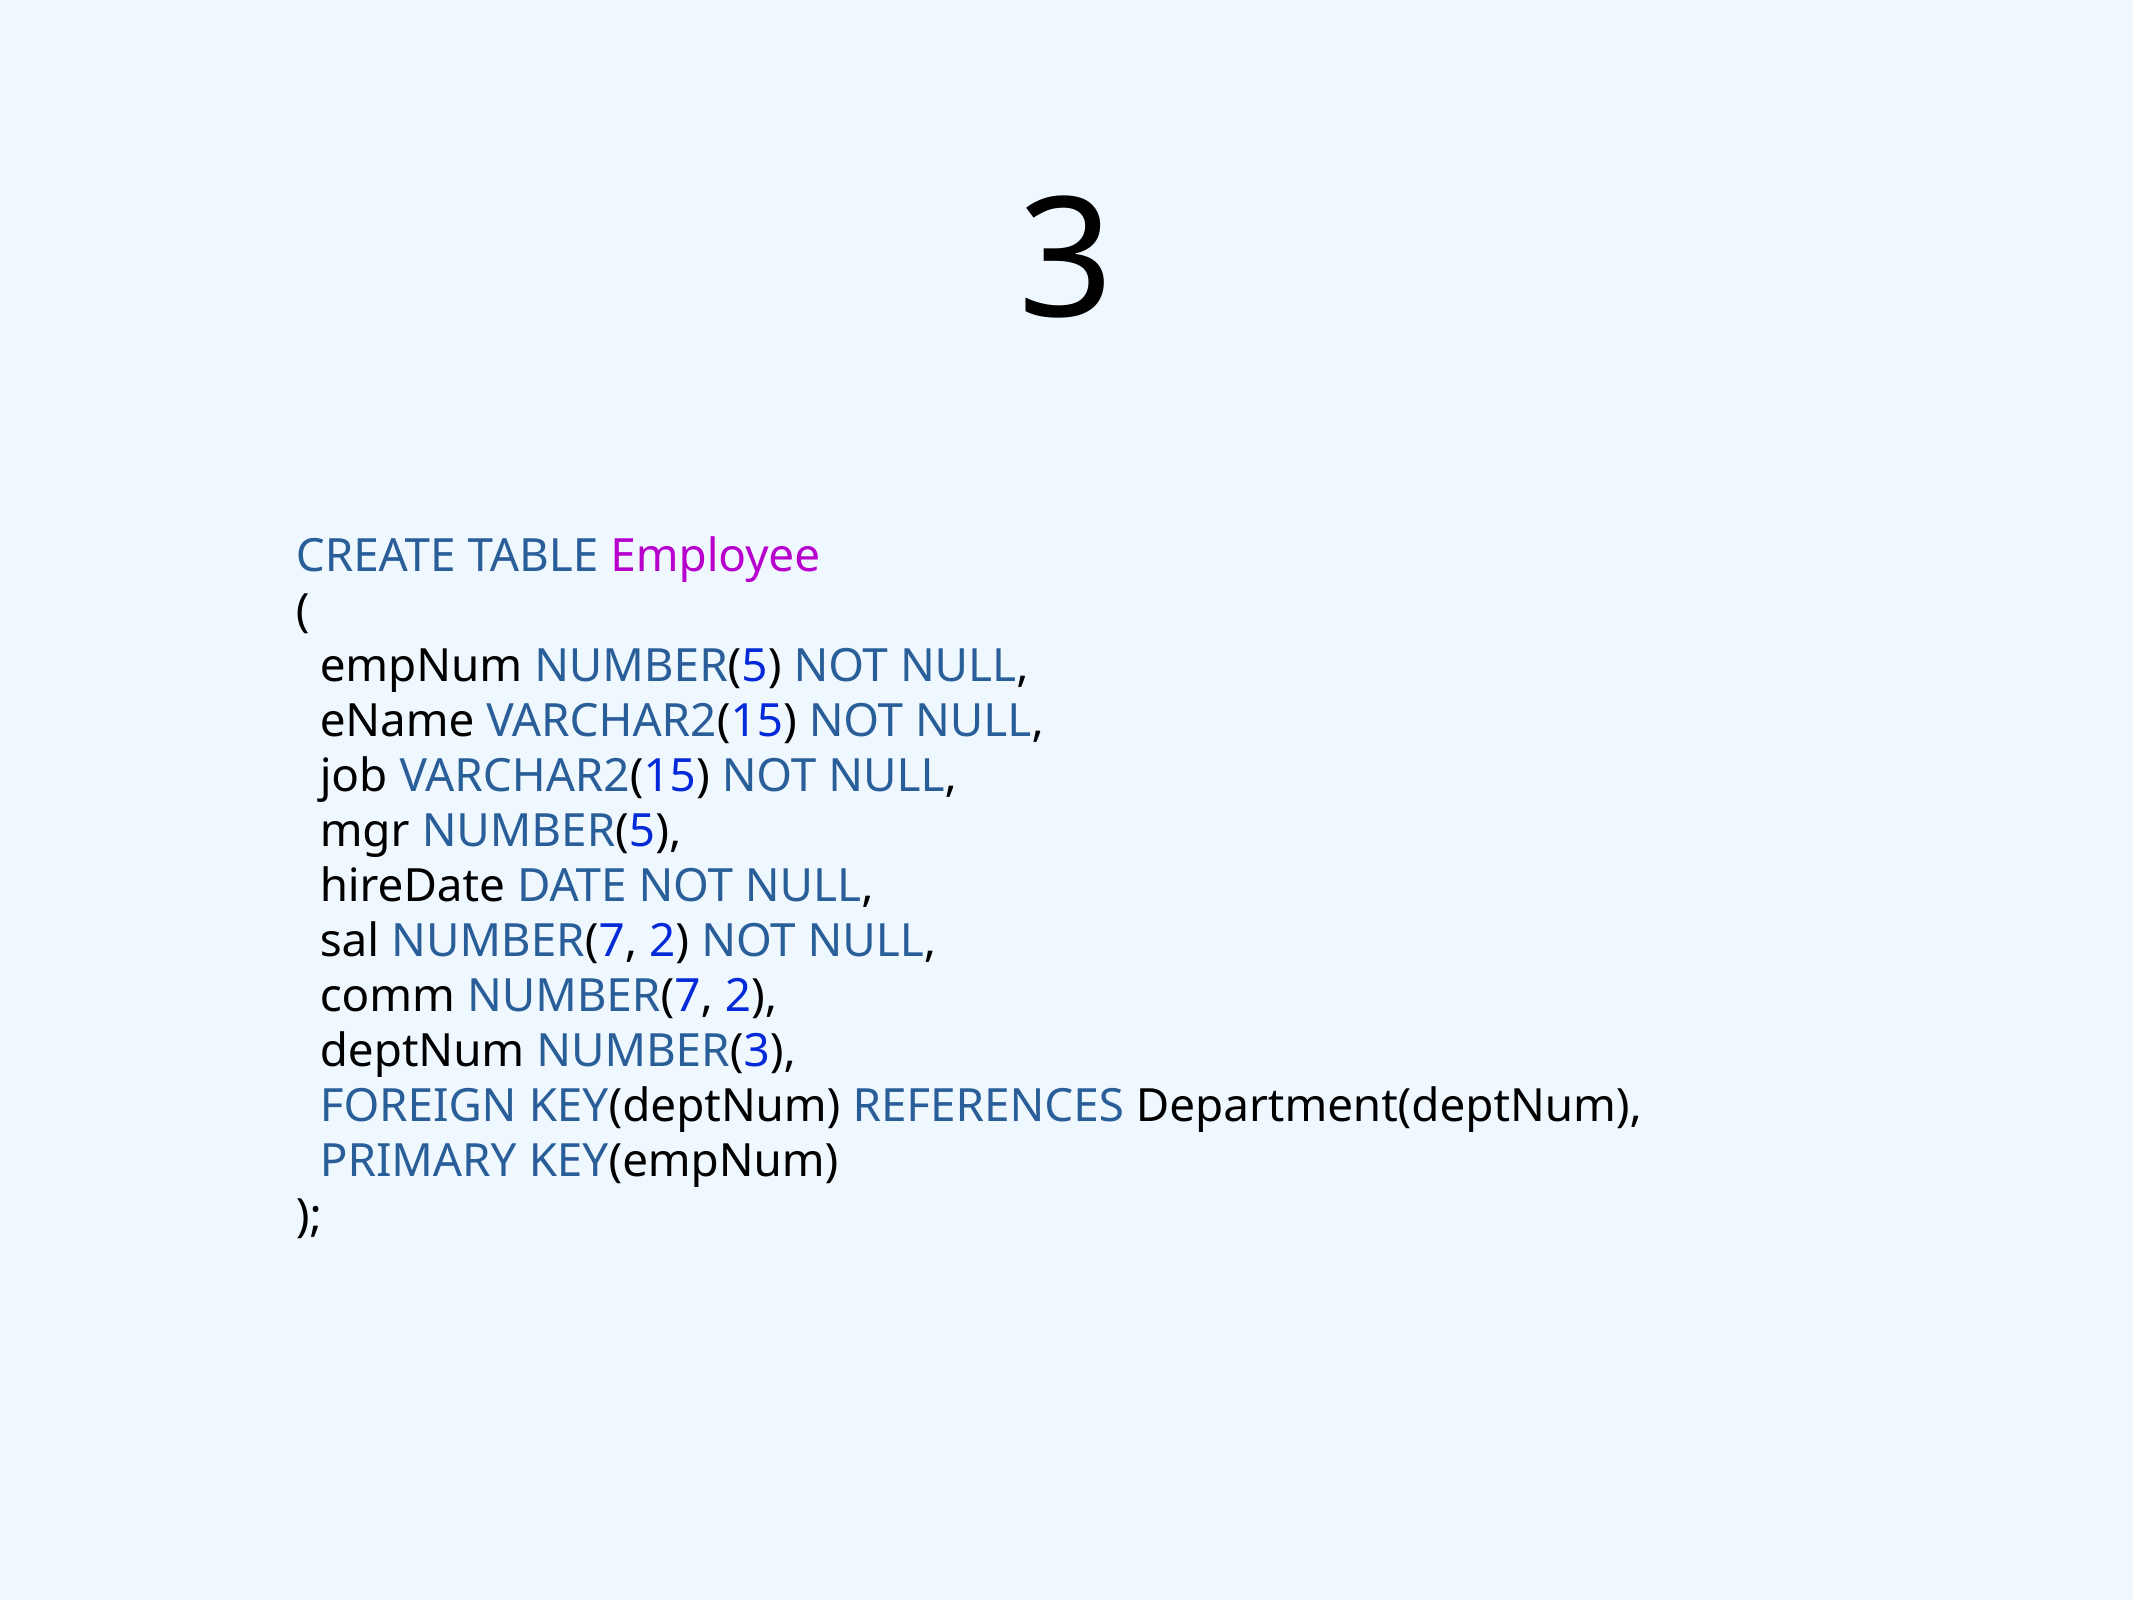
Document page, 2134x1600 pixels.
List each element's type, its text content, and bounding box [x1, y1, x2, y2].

title 3 [155, 72, 1978, 428]
text_box CREATE TABLE Employee ( empNum NUMBER(5) NOT NULL, eName VARCHAR2(15) NOT NULL, job VARCHAR2(15) NOT NULL, mgr NUMBER(5), hireDate DATE NOT NULL, sal NUMBER(7, 2) NOT NULL, comm NUMBER(7, 2), deptNum NUMBER(3), FOREIGN KEY(deptNum) REFERENCES Department(deptNum), PRIMARY KEY(empNum) ); [287, 517, 1899, 1249]
